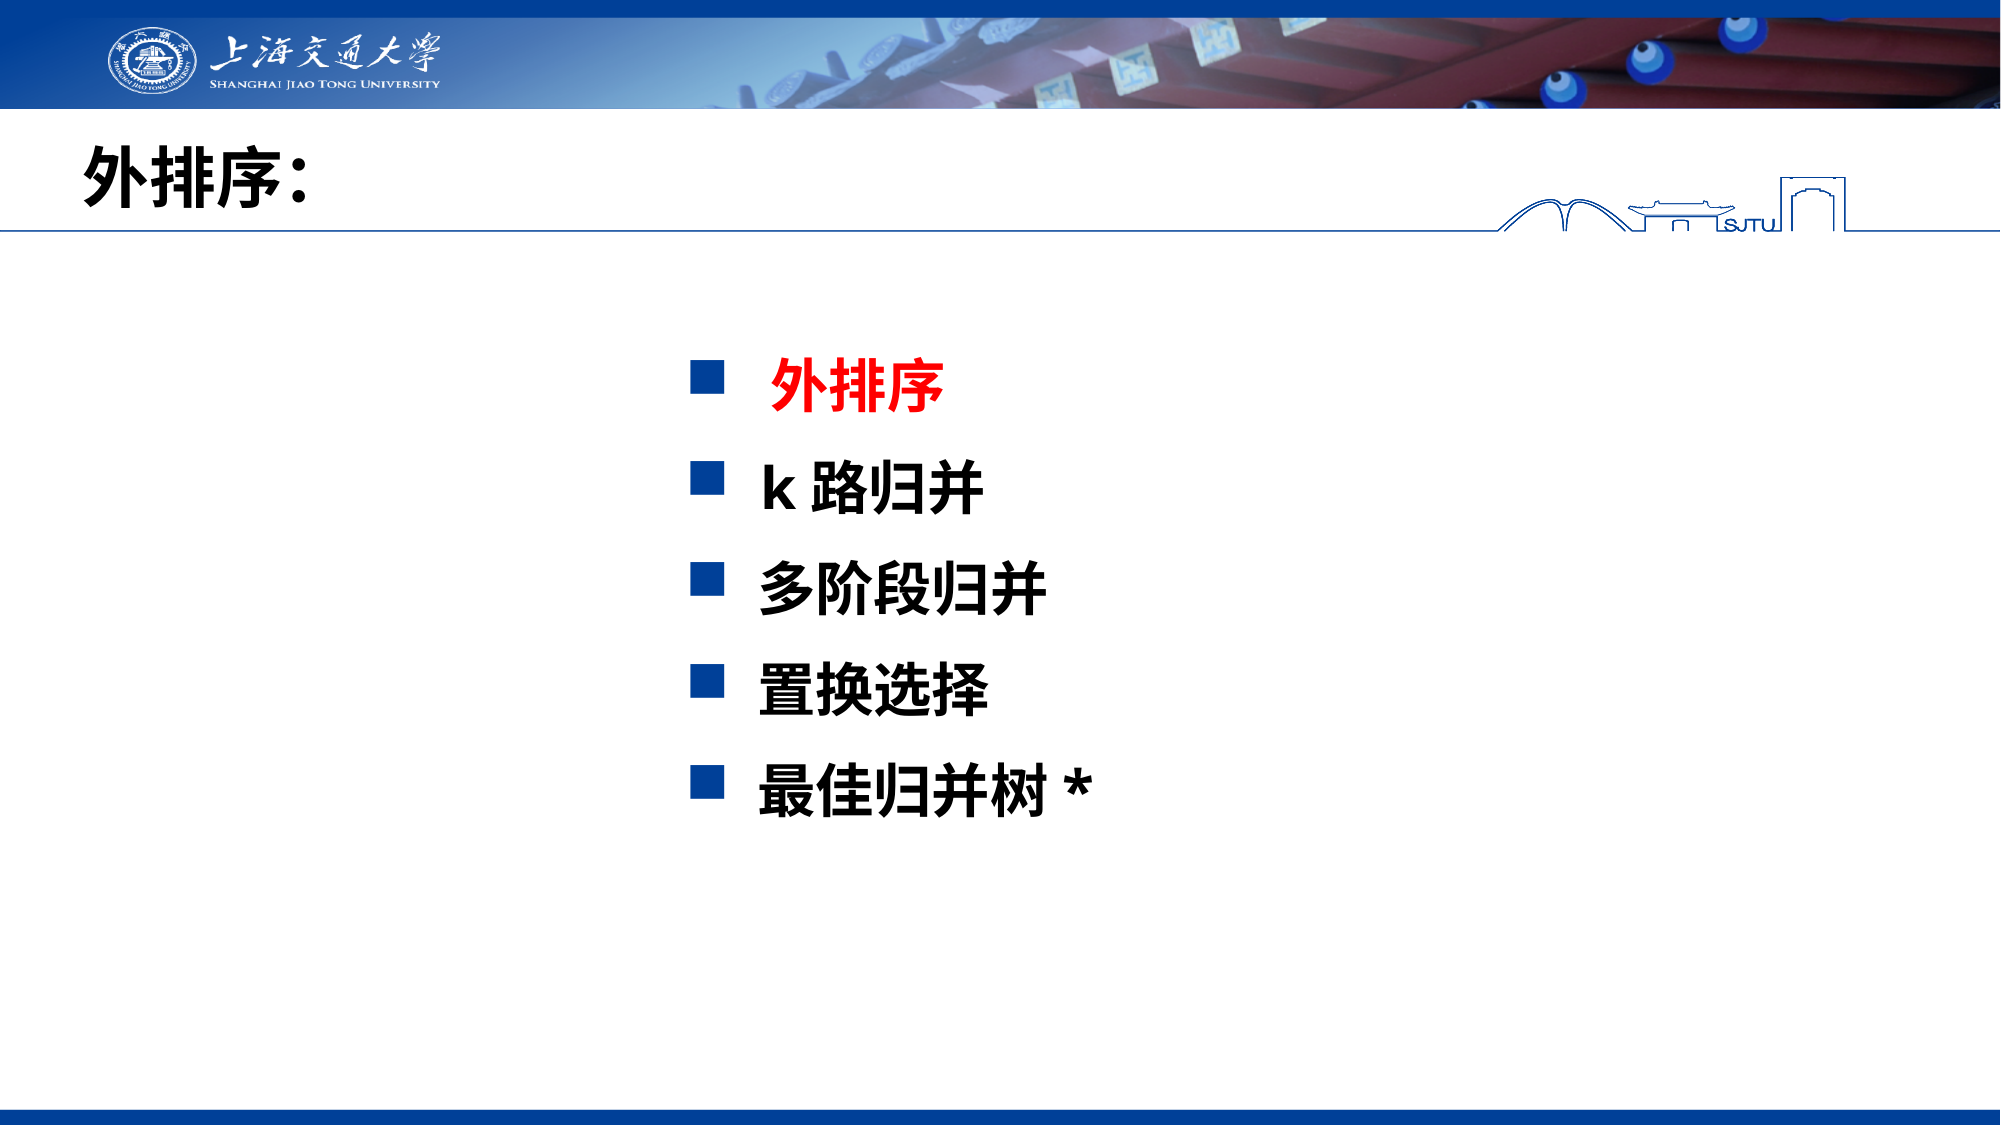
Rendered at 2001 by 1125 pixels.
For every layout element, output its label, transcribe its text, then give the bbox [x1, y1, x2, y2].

list 外排序 k路归并 多阶段归并 置换选择 最佳归并树* [670, 331, 1318, 865]
text_box 外排序： [67, 128, 842, 224]
picture [0, 0, 2001, 109]
